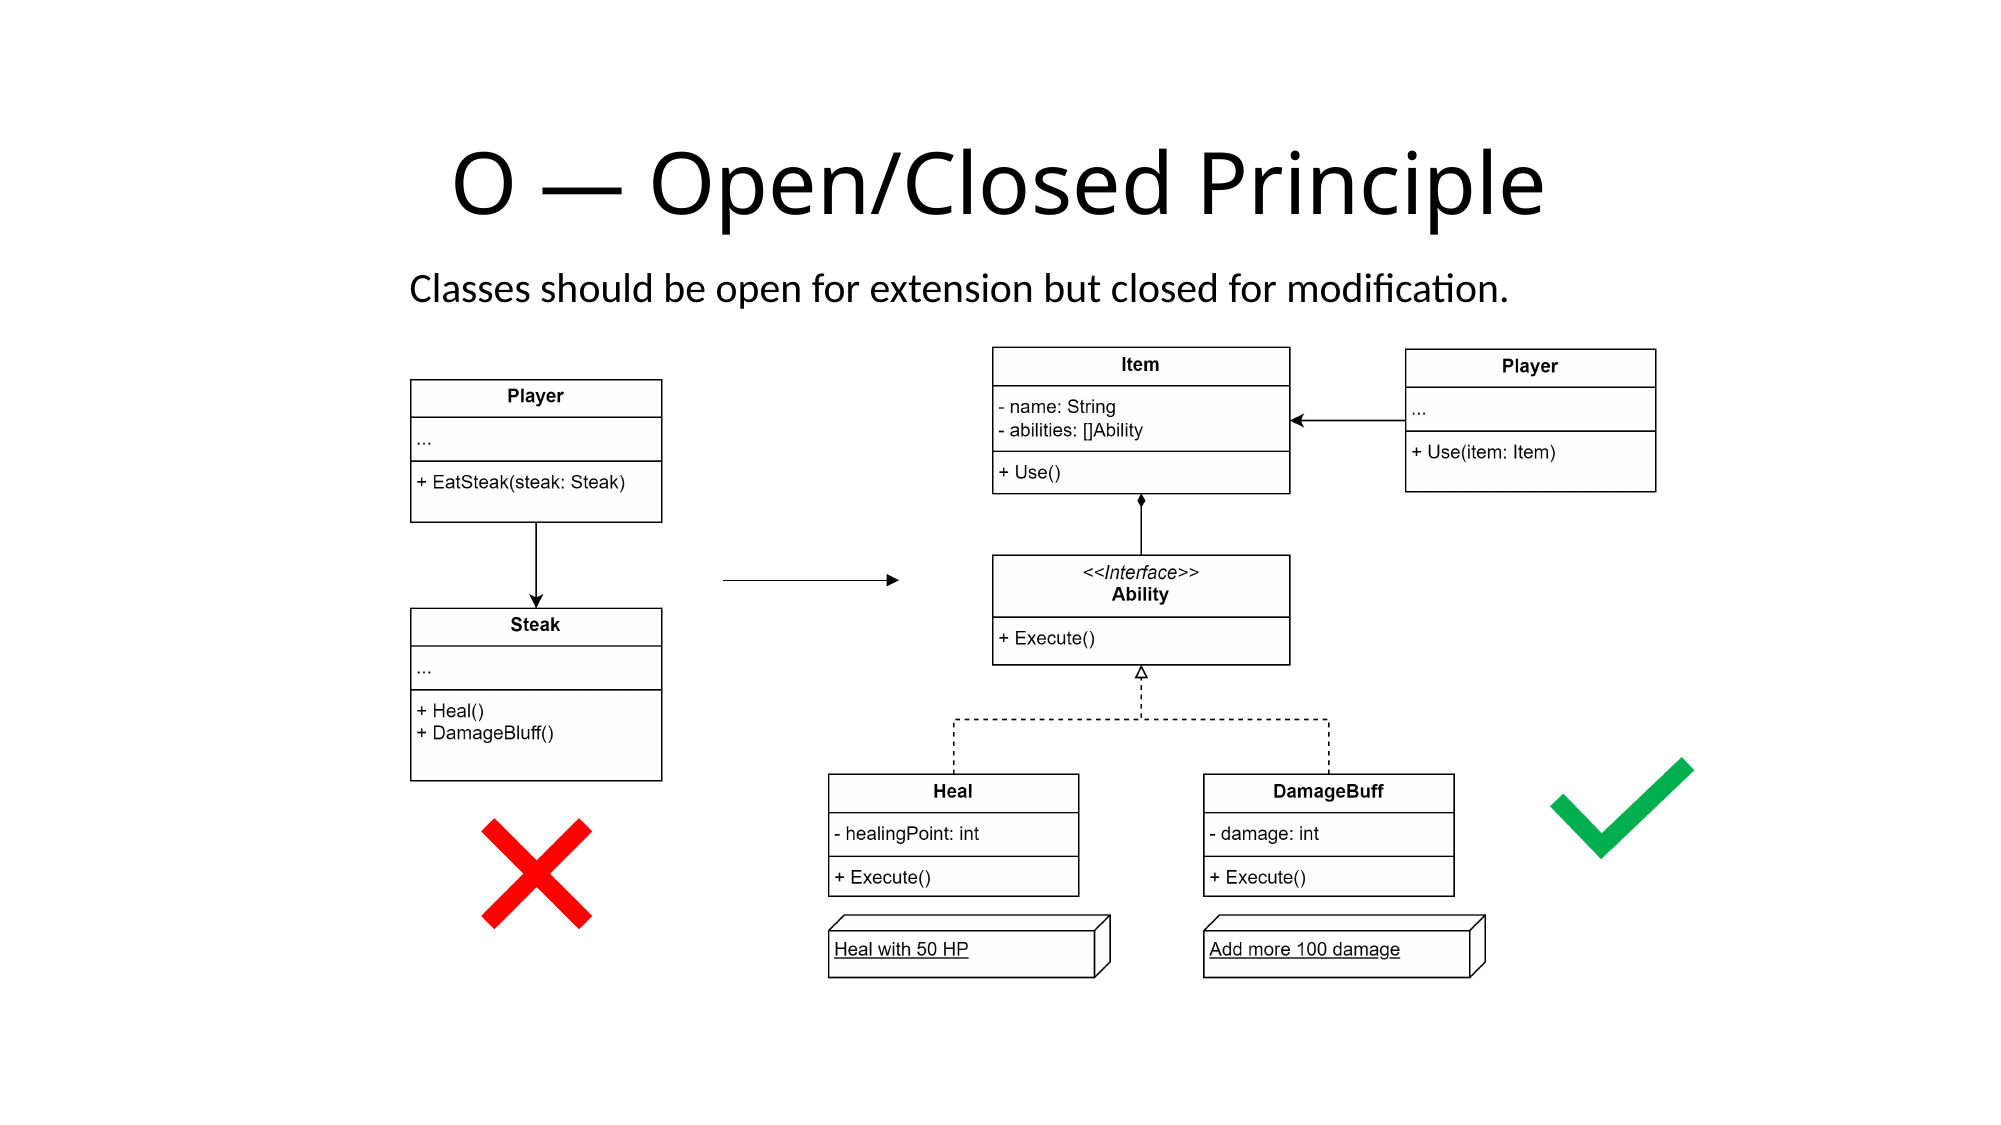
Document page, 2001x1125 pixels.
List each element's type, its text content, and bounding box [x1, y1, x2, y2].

text_box Classes should be open for extension but closed for modification. [394, 253, 1606, 319]
picture [394, 363, 678, 797]
title O — Open/Closed Principle [435, 130, 1565, 244]
picture [812, 329, 1697, 993]
picture [461, 798, 612, 949]
